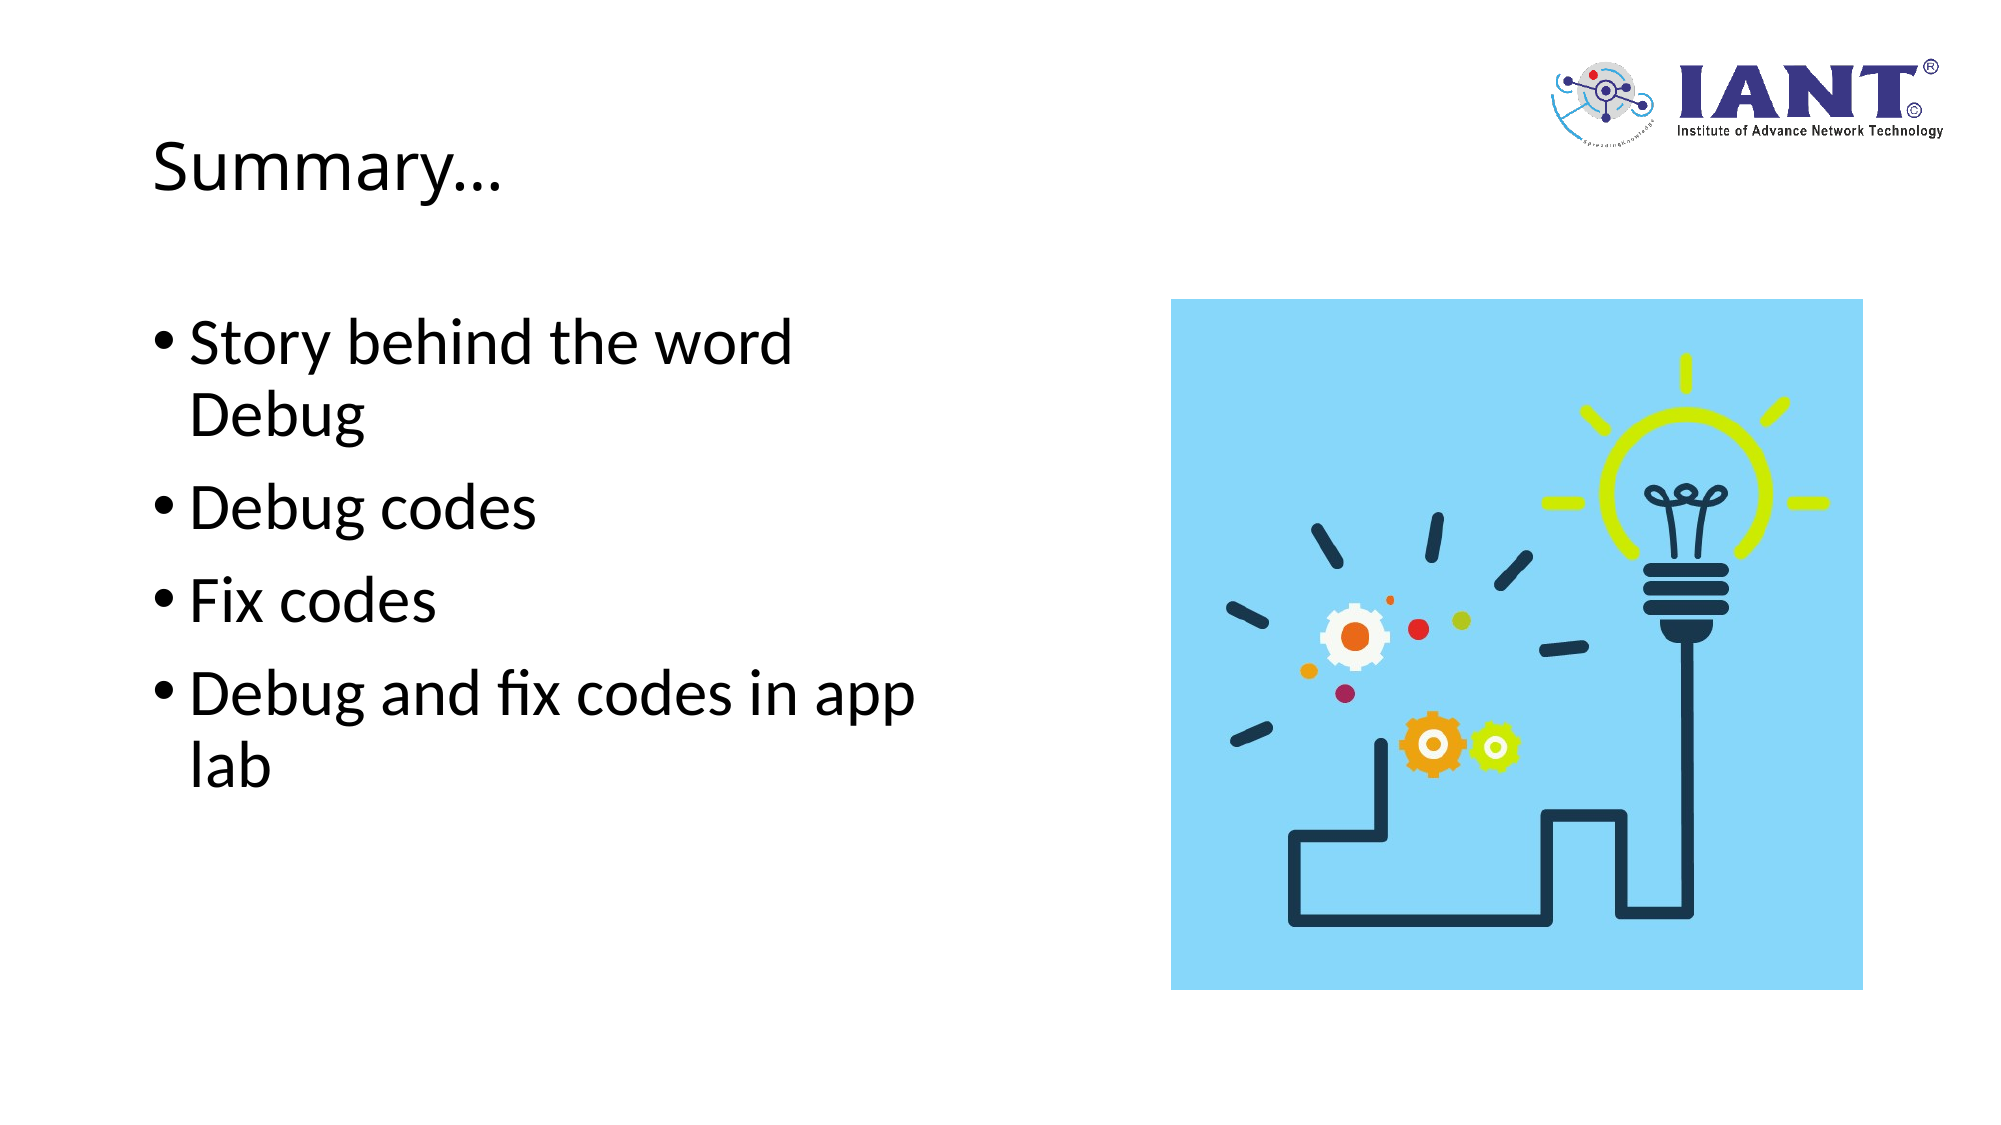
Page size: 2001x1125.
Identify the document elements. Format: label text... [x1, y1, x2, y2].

picture [1171, 299, 1863, 990]
picture [1529, 37, 1972, 158]
title Summary… [137, 59, 1863, 278]
list Story behind the word Debug Debug codes Fix codes Debug and fix codes in app lab [137, 299, 1000, 1014]
